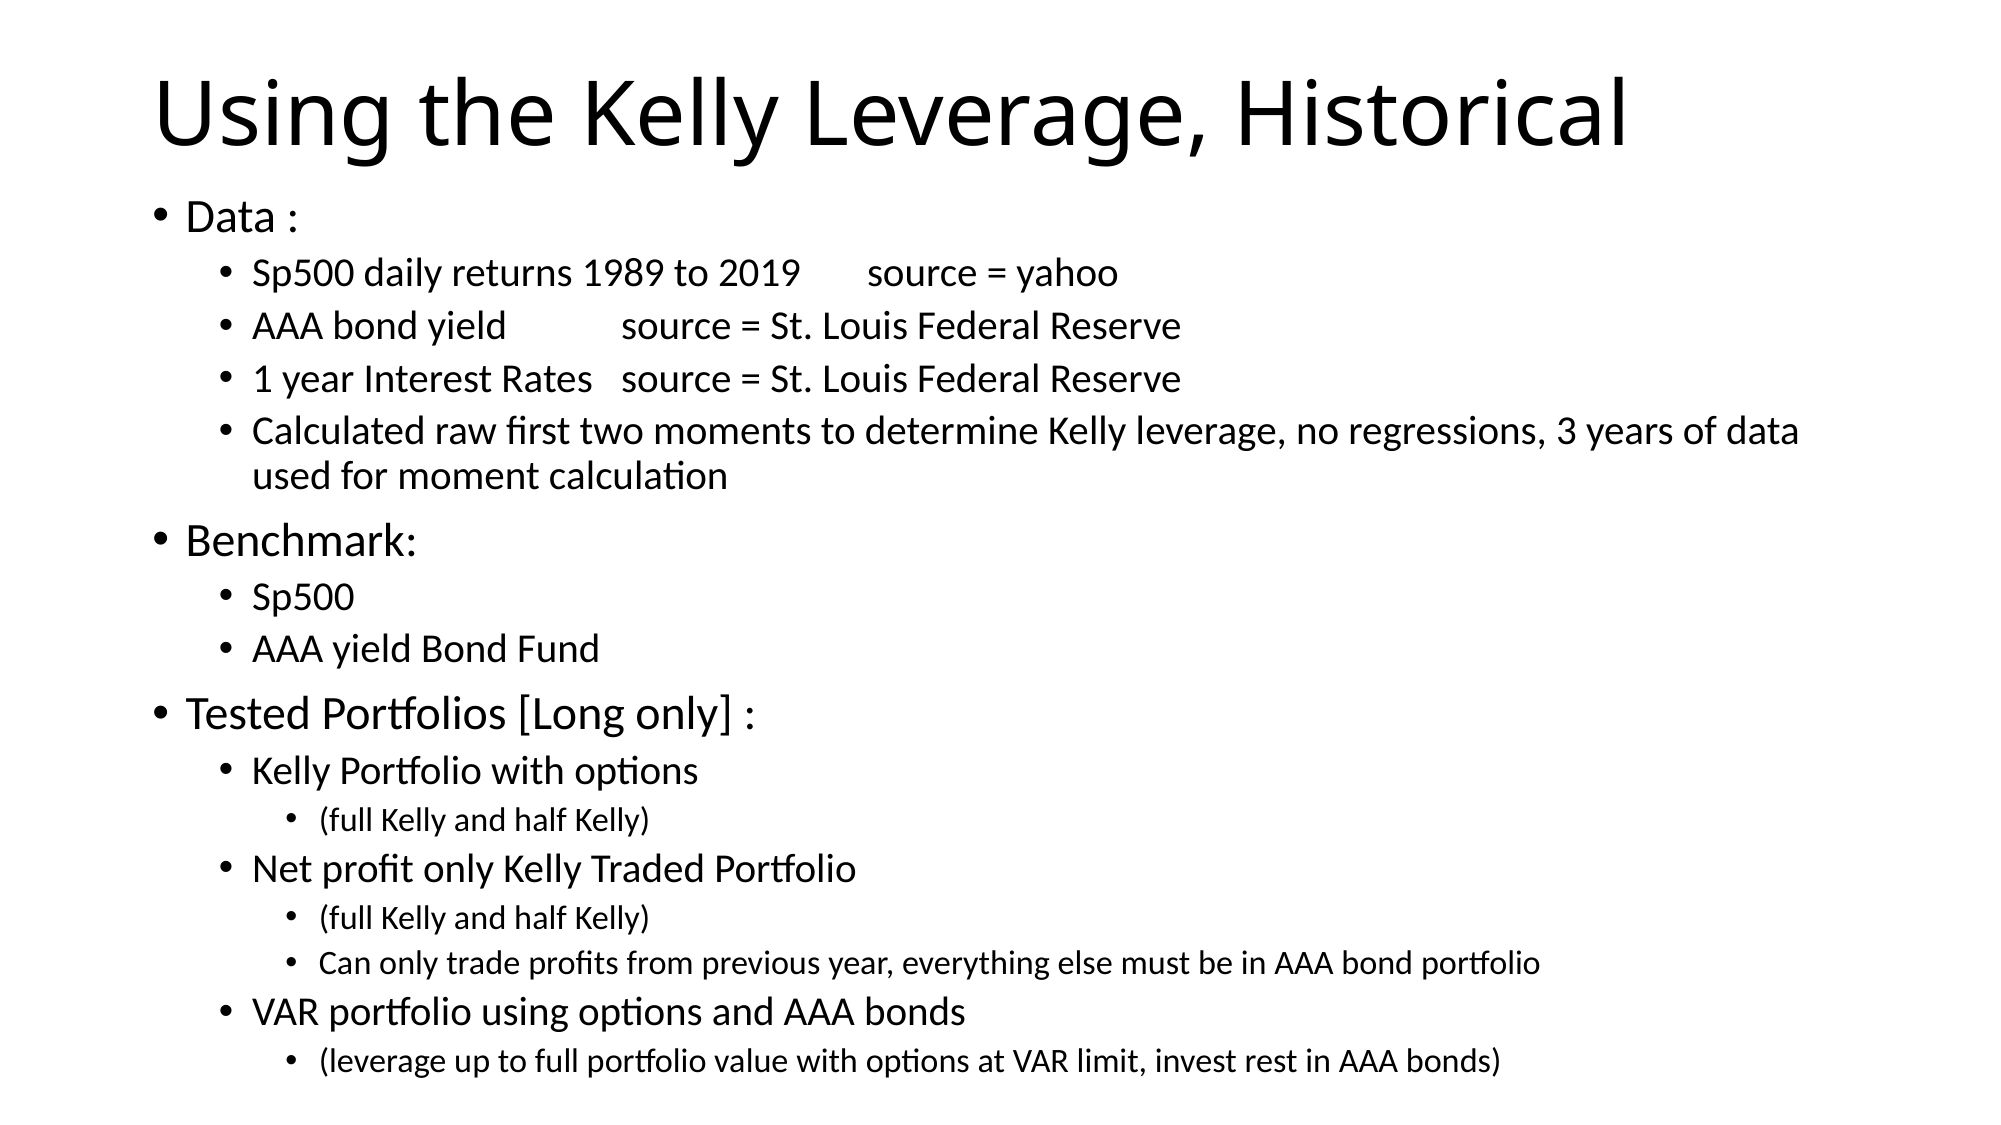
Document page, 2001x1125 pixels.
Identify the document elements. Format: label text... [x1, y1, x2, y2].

title Using the Kelly Leverage, Historical [137, 59, 1863, 173]
list Data : Sp500 daily returns 1989 to 2019 source = yahoo AAA bond yield source = St. Louis Federal Reserve 1 year Interest Rates source = St. Louis Federal Reserve Calculated raw first two moments to determine Kelly leverage, no regressions, 3 years of data used for moment calculation Benchmark: Sp500 AAA yield Bond Fund Tested Portfolios [Long only] : Kelly Portfolio with options (full Kelly and half Kelly) Net profit only Kelly Traded Portfolio (full Kelly and half Kelly) Can only trade profits from previous year, everything else must be in AAA bond portfolio VAR portfolio using options and AAA bonds (leverage up to full portfolio value with options at VAR limit, invest rest in AAA bonds) [137, 184, 1863, 1096]
